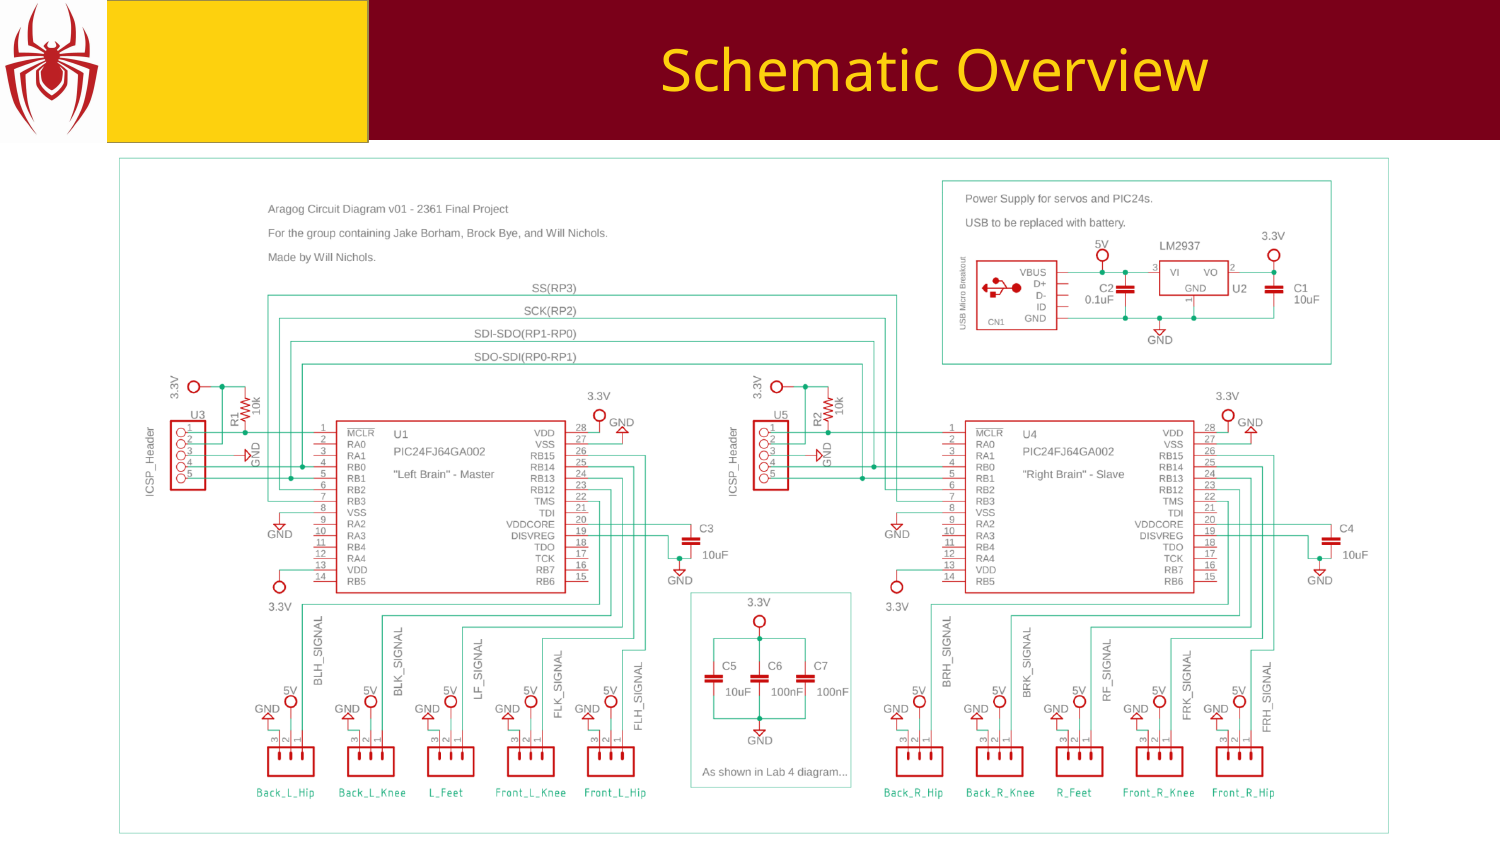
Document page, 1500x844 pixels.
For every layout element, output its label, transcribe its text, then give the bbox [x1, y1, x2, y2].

title Schematic Overview [388, 18, 1480, 134]
picture [0, 0, 1500, 844]
text_box [107, 0, 368, 140]
